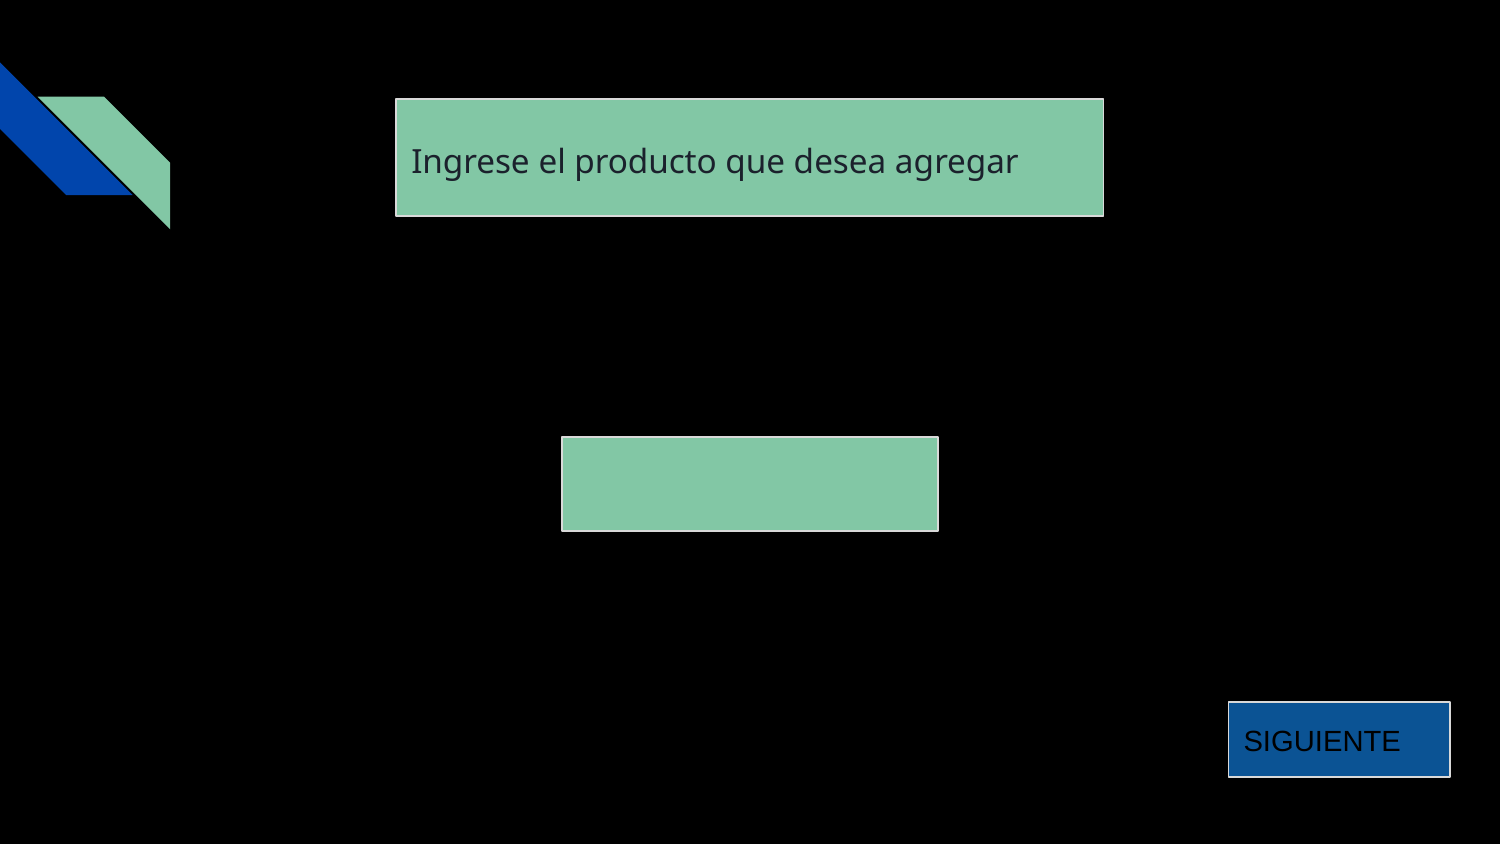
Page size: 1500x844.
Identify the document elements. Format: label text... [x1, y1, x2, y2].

text_box Ingrese el producto que desea agregar [396, 99, 1104, 216]
text_box SIGUIENTE [1228, 701, 1451, 778]
text_box [561, 437, 938, 531]
